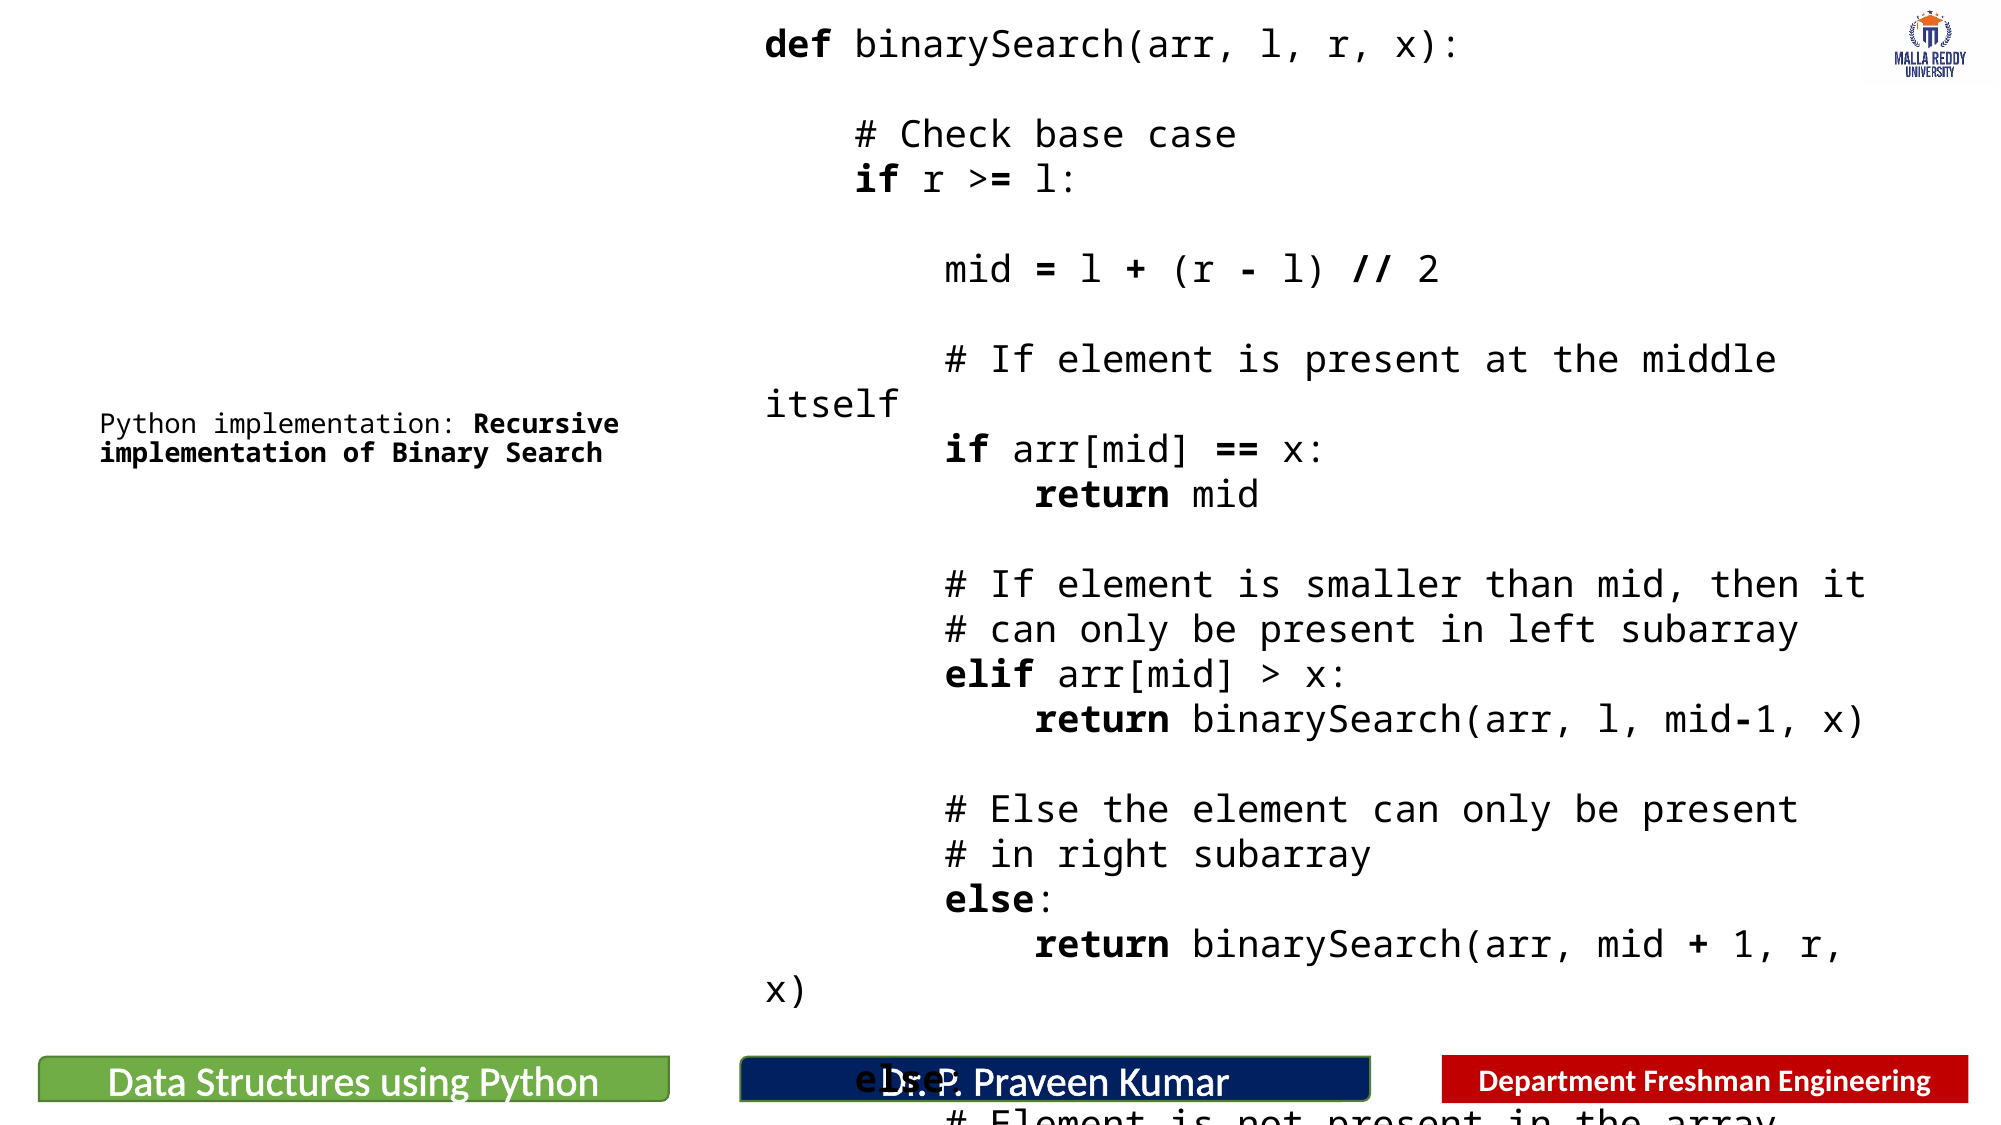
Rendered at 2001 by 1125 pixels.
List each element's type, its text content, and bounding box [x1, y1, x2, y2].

text_box def binarySearch(arr, l, r, x): # Check base case if r >= l: mid = l + (r - l) // 2 # If element is present at the middle itself if arr[mid] == x: return mid # If element is smaller than mid, then it # can only be present in left subarray elif arr[mid] > x: return binarySearch(arr, l, mid-1, x) # Else the element can only be present # in right subarray else: return binarySearch(arr, mid + 1, r, x) else: # Element is not present in the array return -1 [749, 12, 1894, 1125]
picture [1861, 1, 1999, 85]
title Python implementation: Recursive implementation of Binary Search [84, 395, 671, 484]
